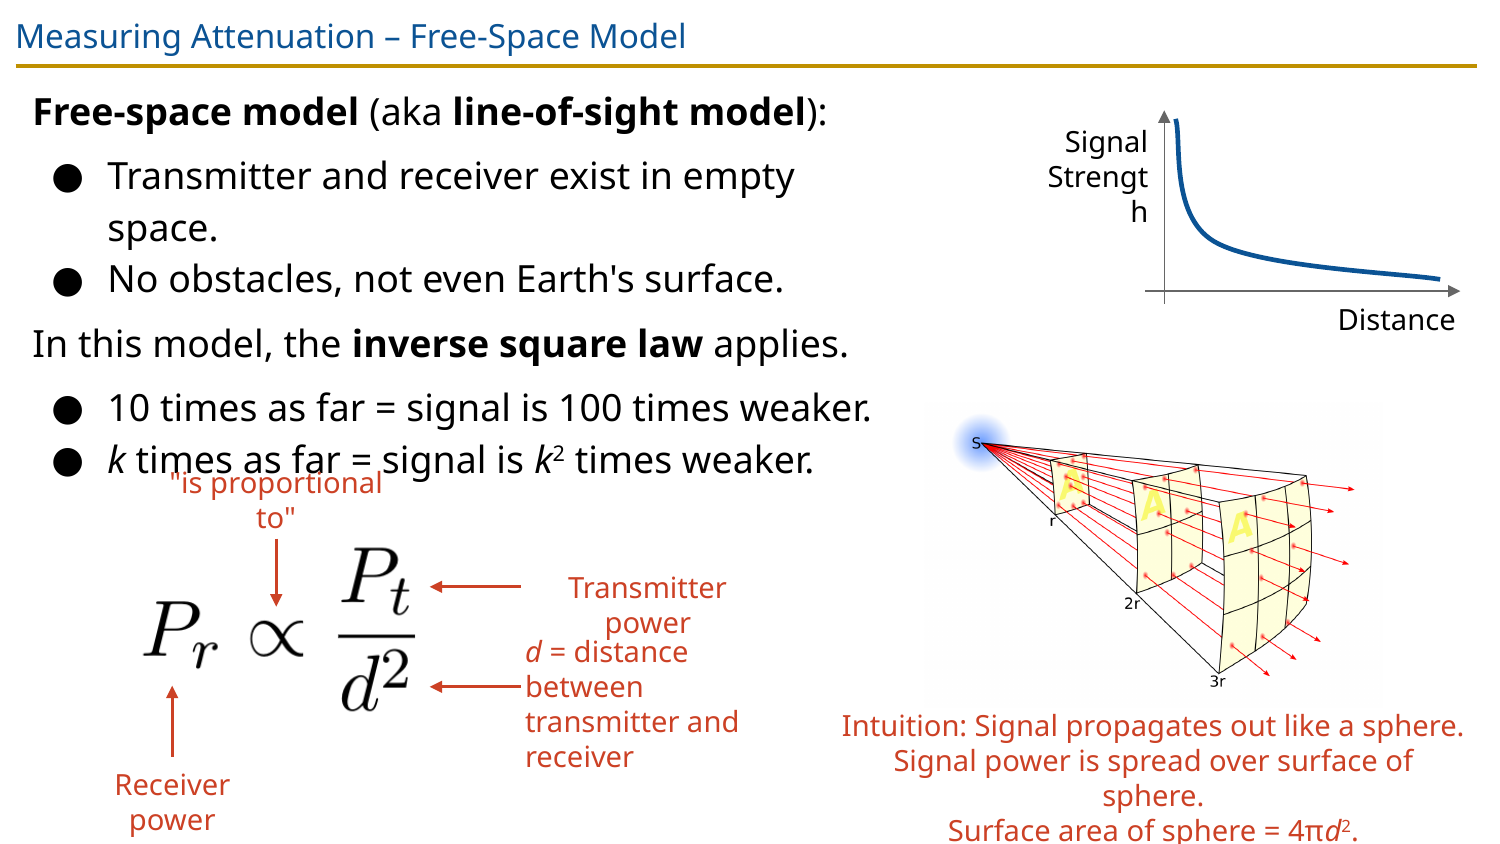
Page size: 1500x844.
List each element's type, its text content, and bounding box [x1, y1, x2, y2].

title Measuring Attenuation – Free-Space Model [0, 0, 1500, 65]
text_box Intuition: Signal propagates out like a sphere. Signal power is spread over surface of sphere. Surface area of sphere = 4πd2. [836, 703, 1471, 844]
text_box [1175, 118, 1441, 280]
text_box Distance [1332, 297, 1461, 341]
picture [924, 402, 1383, 708]
picture [118, 529, 450, 735]
list Free-space model (aka line-of-sight model): Transmitter and receiver exist in empty space. No obstacles, not even Earth's surface. In this model, the inverse square law applies. 10 times as far = signal is 100 times weaker. k times as far = signal is k2 times weaker. [17, 65, 892, 443]
text_box "is proportional to" [143, 459, 409, 528]
text_box Receiver power [65, 762, 279, 842]
text_box d = distance between transmitter and receiver [520, 629, 795, 778]
text_box Signal Strength [1025, 118, 1153, 233]
text_box Transmitter power [520, 564, 775, 644]
